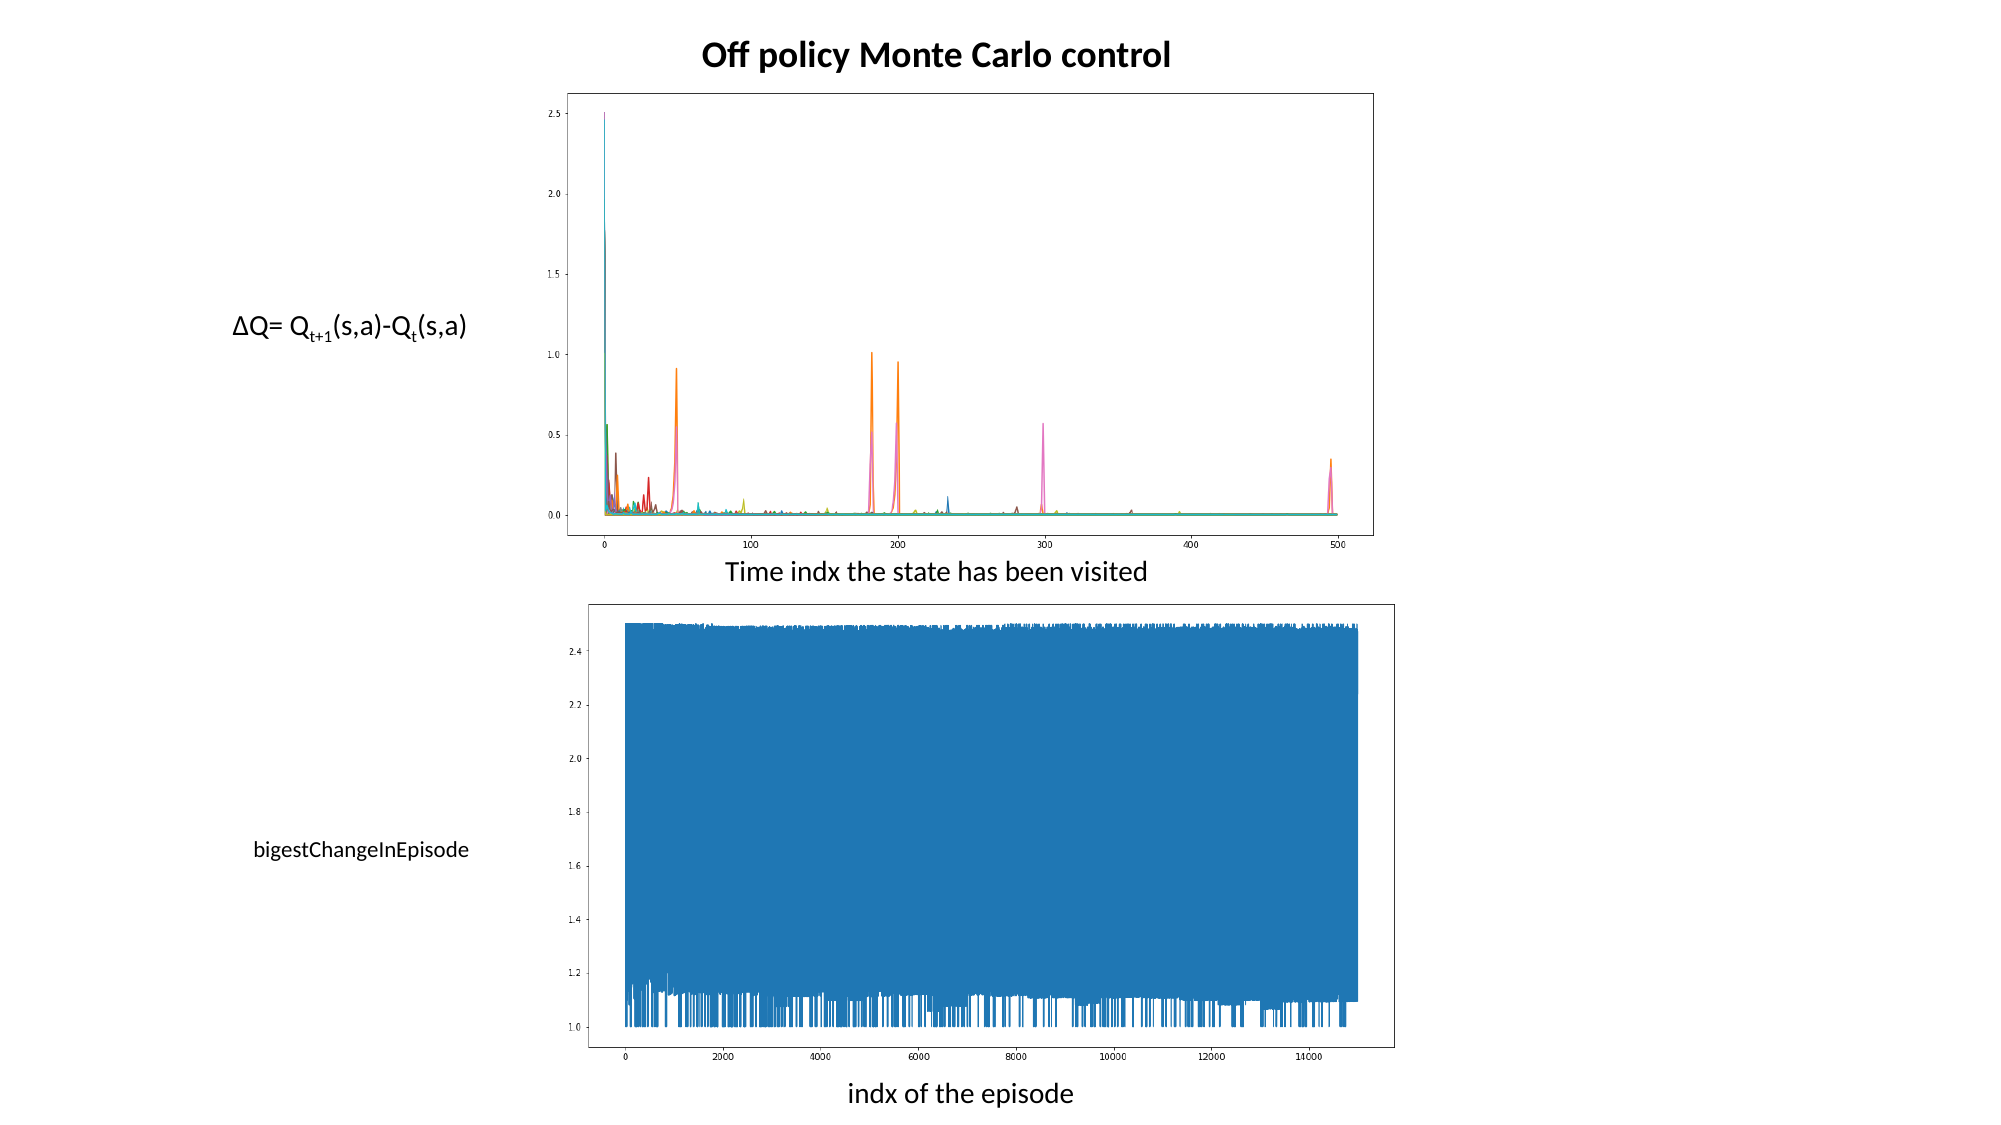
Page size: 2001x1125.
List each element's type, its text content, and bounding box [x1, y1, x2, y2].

text_box ΔQ= Qt+1(s,a)-Qt(s,a) [217, 298, 483, 354]
text_box indx of the episode [832, 1068, 1090, 1118]
picture [540, 83, 1382, 556]
text_box Off policy Monte Carlo control [687, 22, 1187, 83]
picture [561, 594, 1403, 1068]
text_box Time indx the state has been visited [710, 556, 1164, 594]
text_box bigestChangeInEpisode [238, 827, 485, 870]
